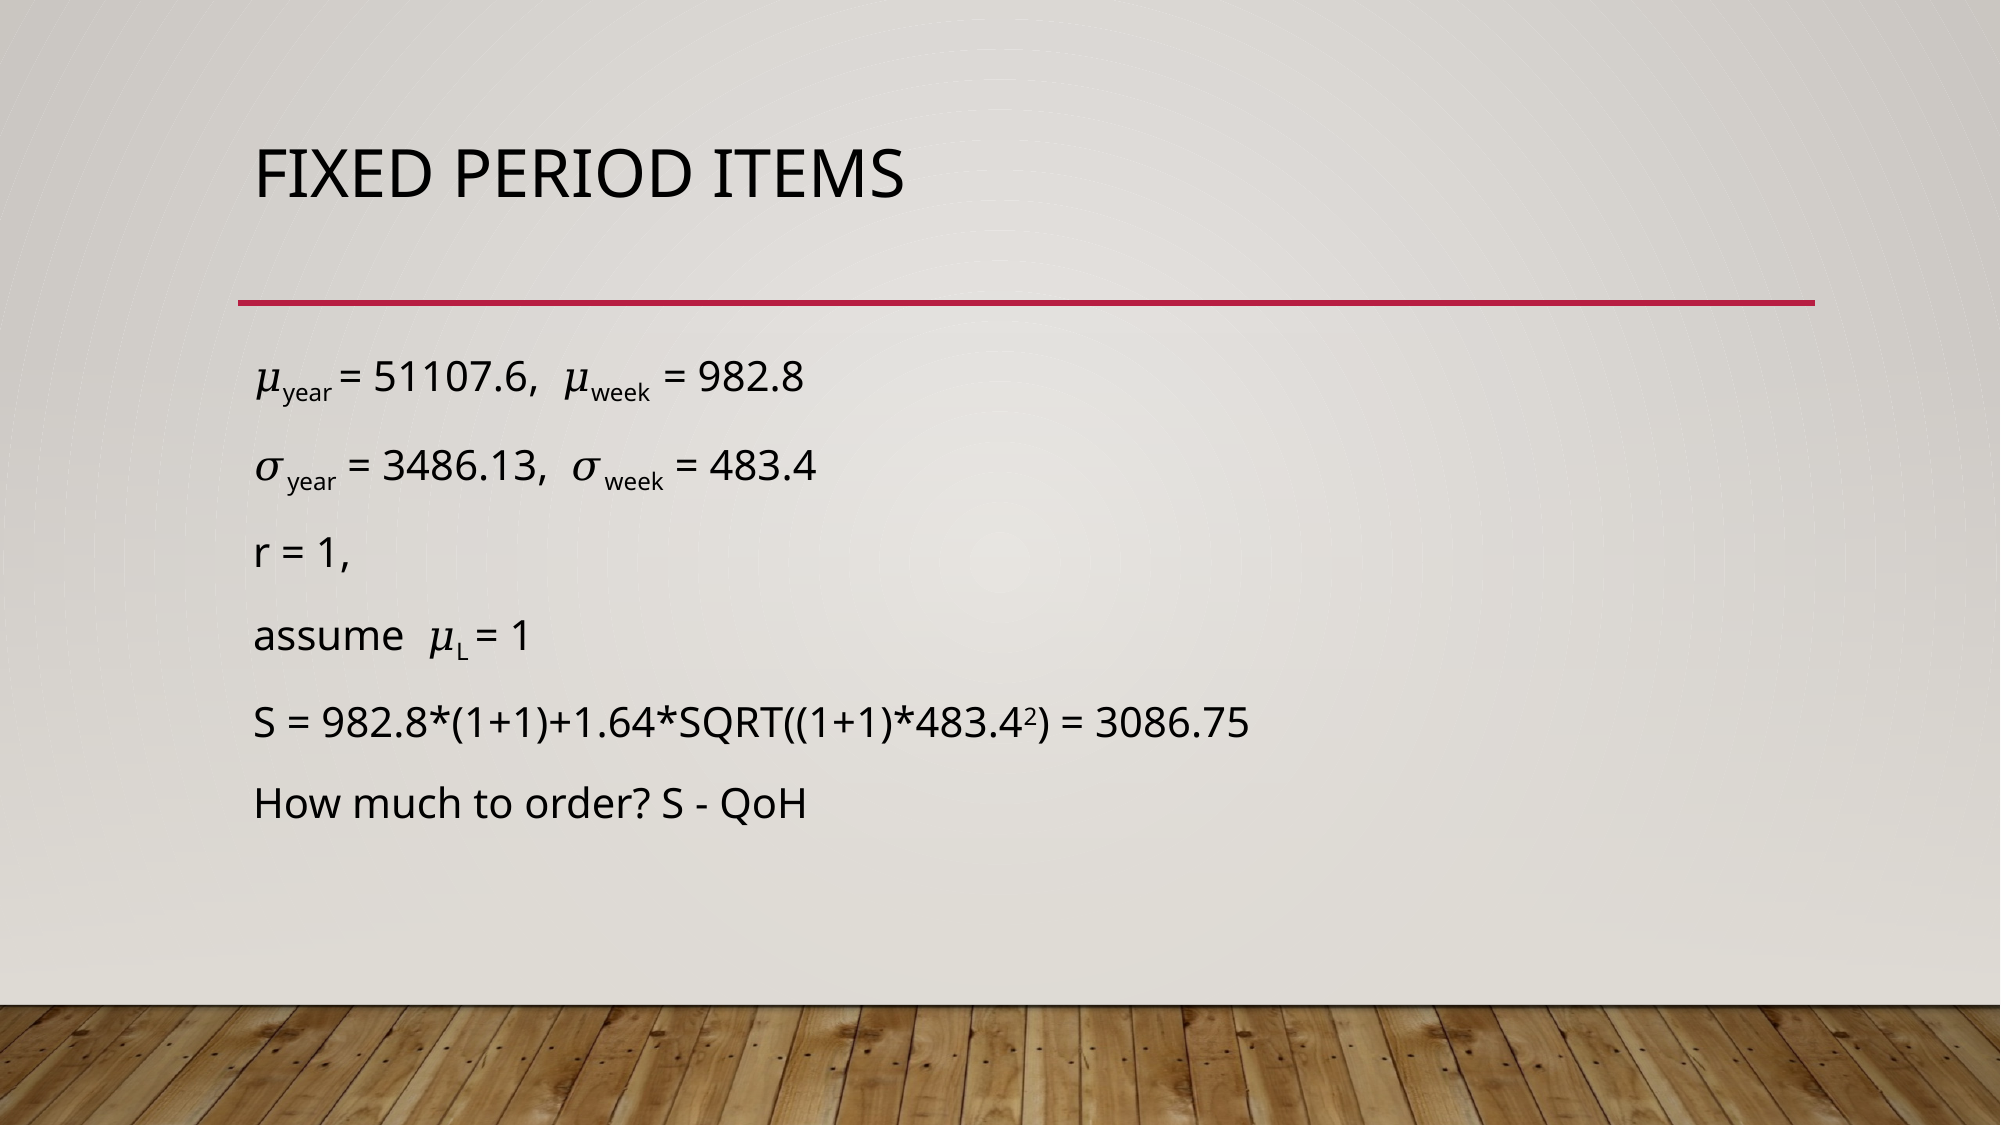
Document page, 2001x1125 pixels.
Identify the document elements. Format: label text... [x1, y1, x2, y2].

title Fixed period items [238, 131, 1814, 305]
picture [0, 1005, 2000, 1125]
list 𝜇year = 51107.6, 𝜇week = 982.8 𝜎year = 3486.13, 𝜎week = 483.4 r = 1, assume 𝜇L = 1 S = 982.8*(1+1)+1.64*SQRT((1+1)*483.42) = 3086.75 How much to order? S - QoH [238, 330, 1814, 897]
